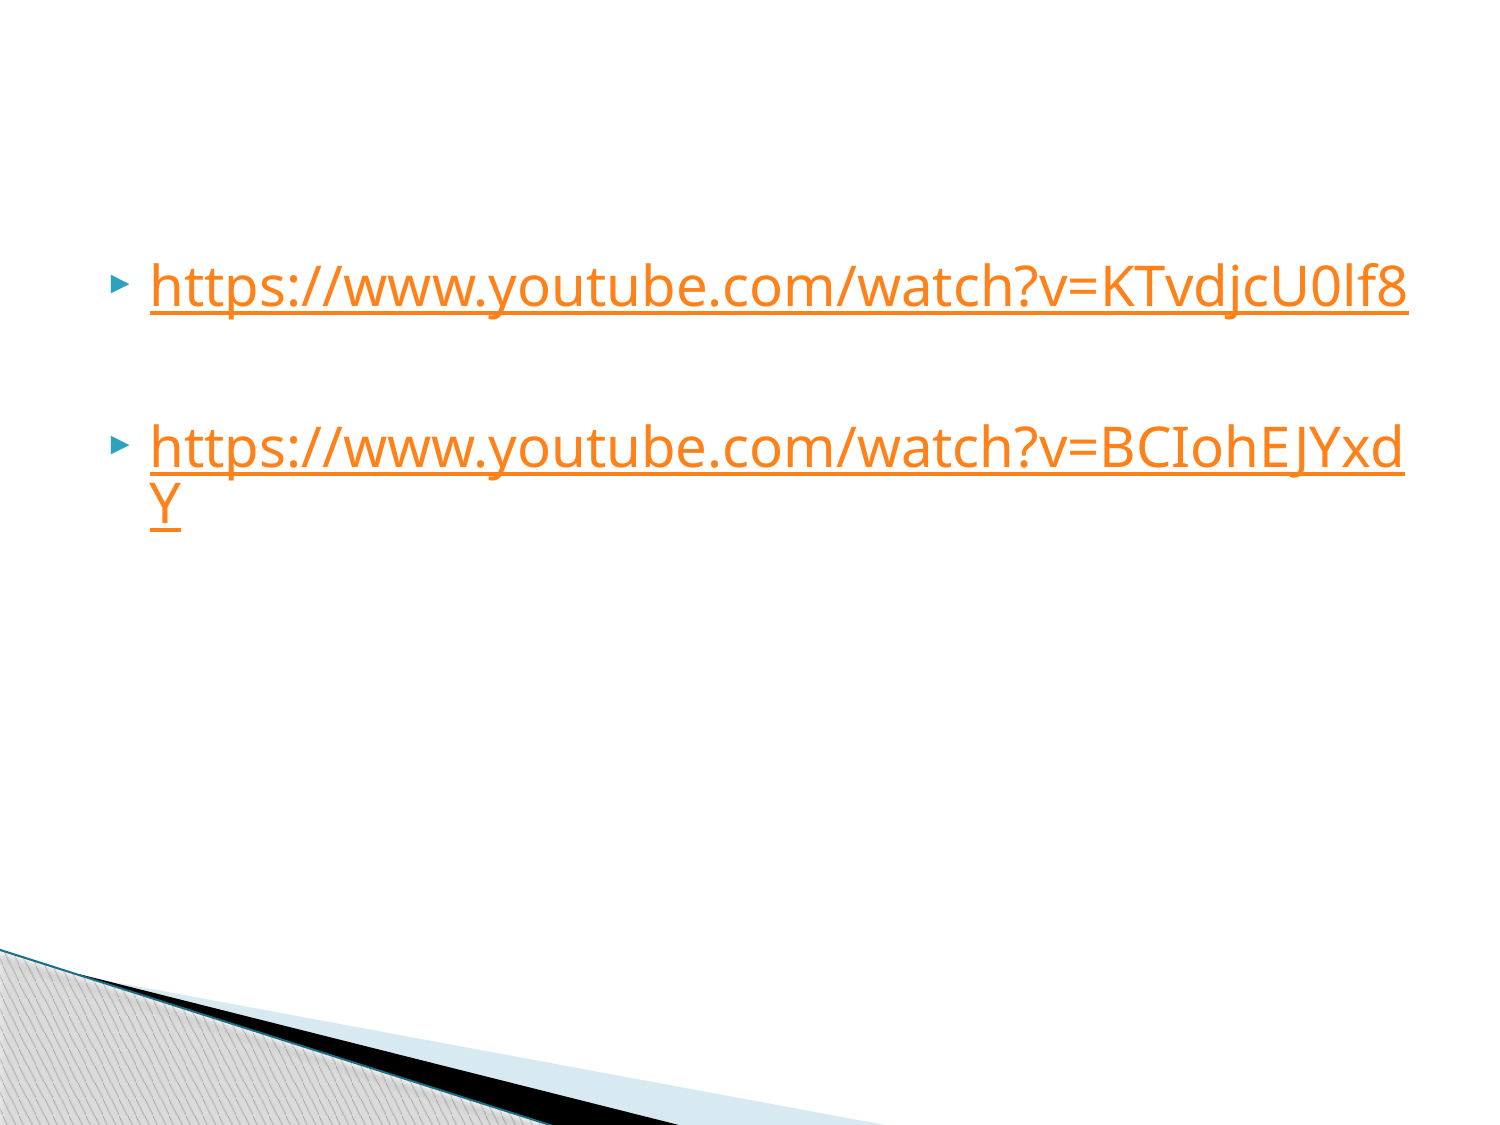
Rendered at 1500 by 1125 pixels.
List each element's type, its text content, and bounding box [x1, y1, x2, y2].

list https://www.youtube.com/watch?v=KTvdjcU0lf8 https://www.youtube.com/watch?v=BCIohEJYxdY [75, 243, 1425, 986]
